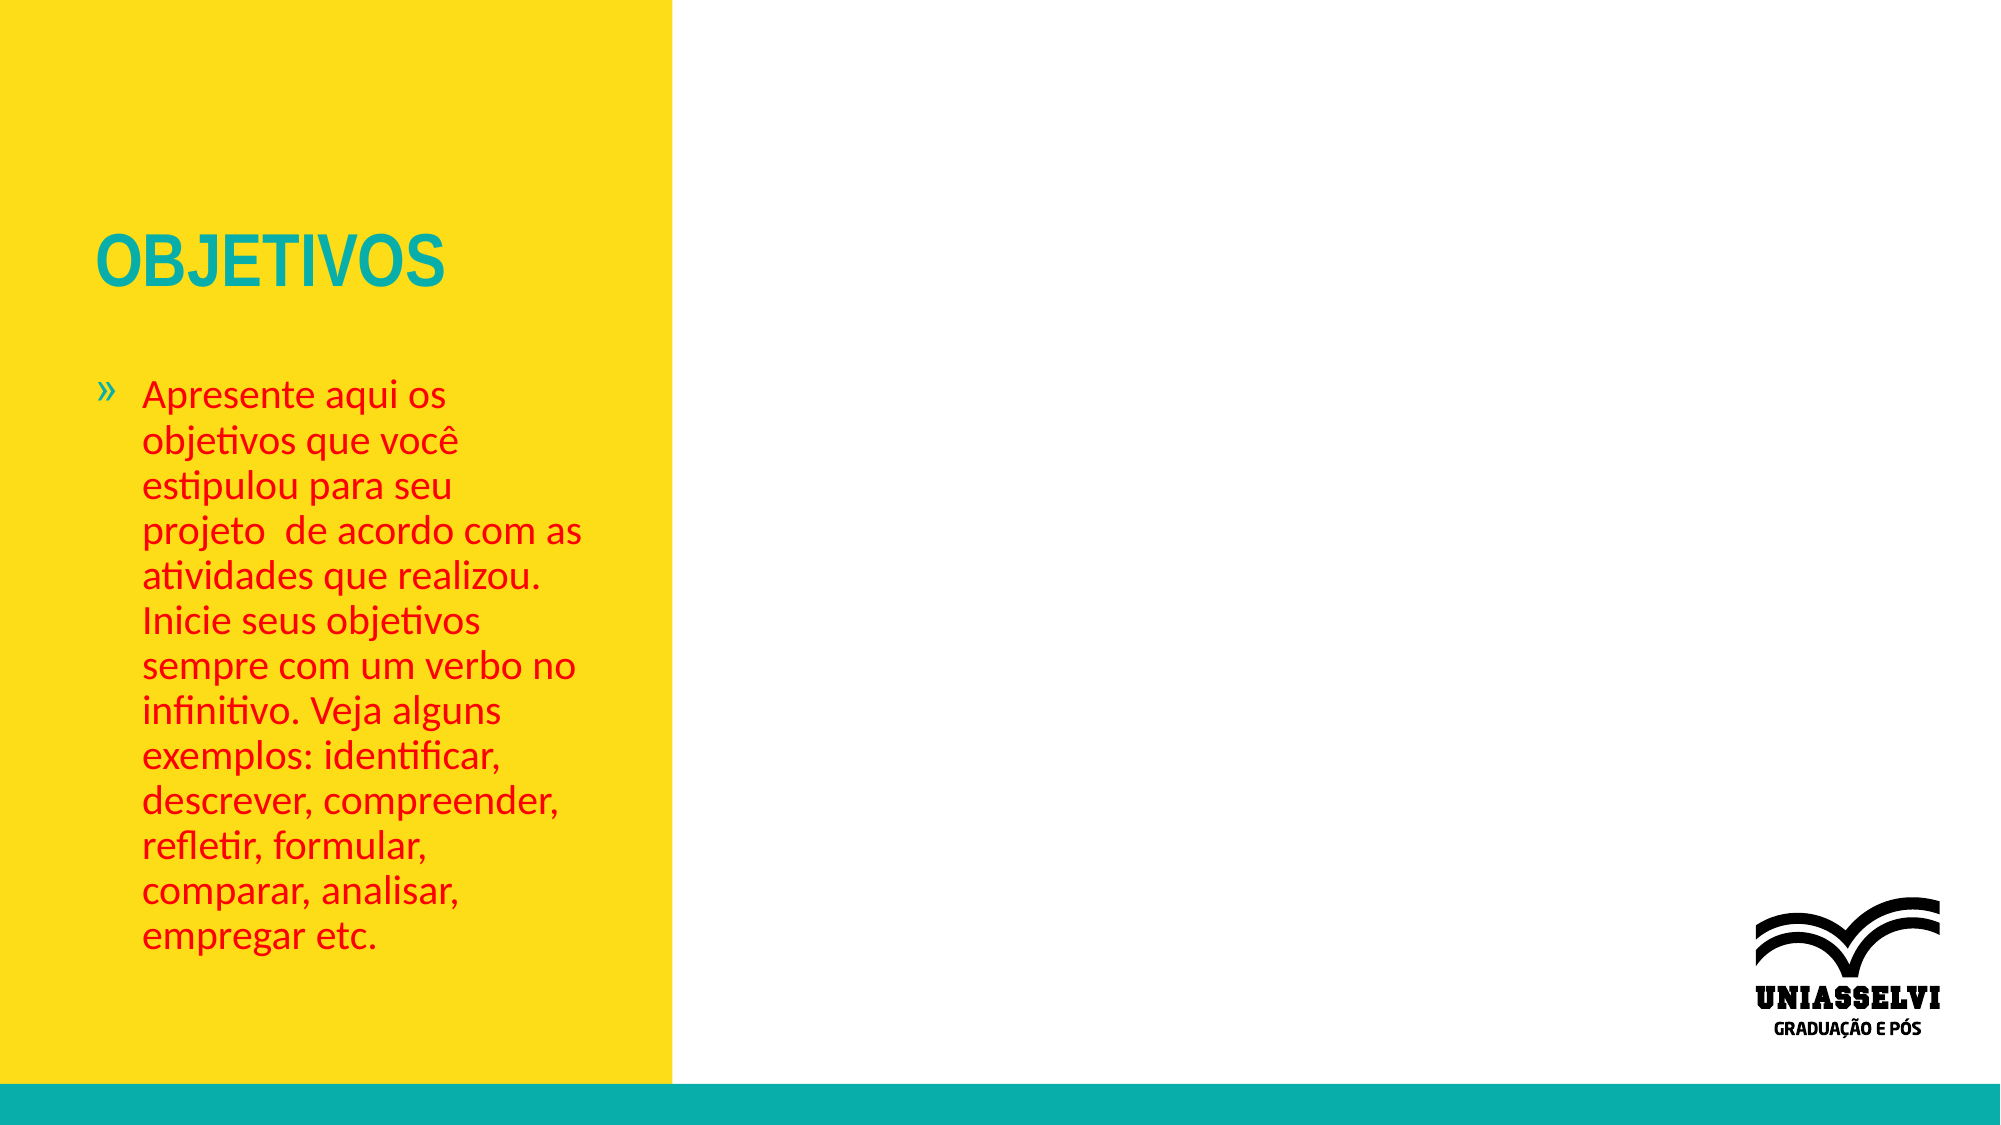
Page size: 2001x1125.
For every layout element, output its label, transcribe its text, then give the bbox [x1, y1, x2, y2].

picture [1755, 897, 1940, 1039]
text_box [0, 1083, 2000, 1125]
text_box [0, 0, 673, 1083]
title OBJETIVOS [80, 89, 609, 310]
list Apresente aqui os objetivos que você estipulou para seu projeto de acordo com as atividades que realizou. Inicie seus objetivos sempre com um verbo no infinitivo. Veja alguns exemplos: identificar, descrever, compreender, refletir, formular, comparar, analisar, empregar etc. [80, 365, 609, 1014]
